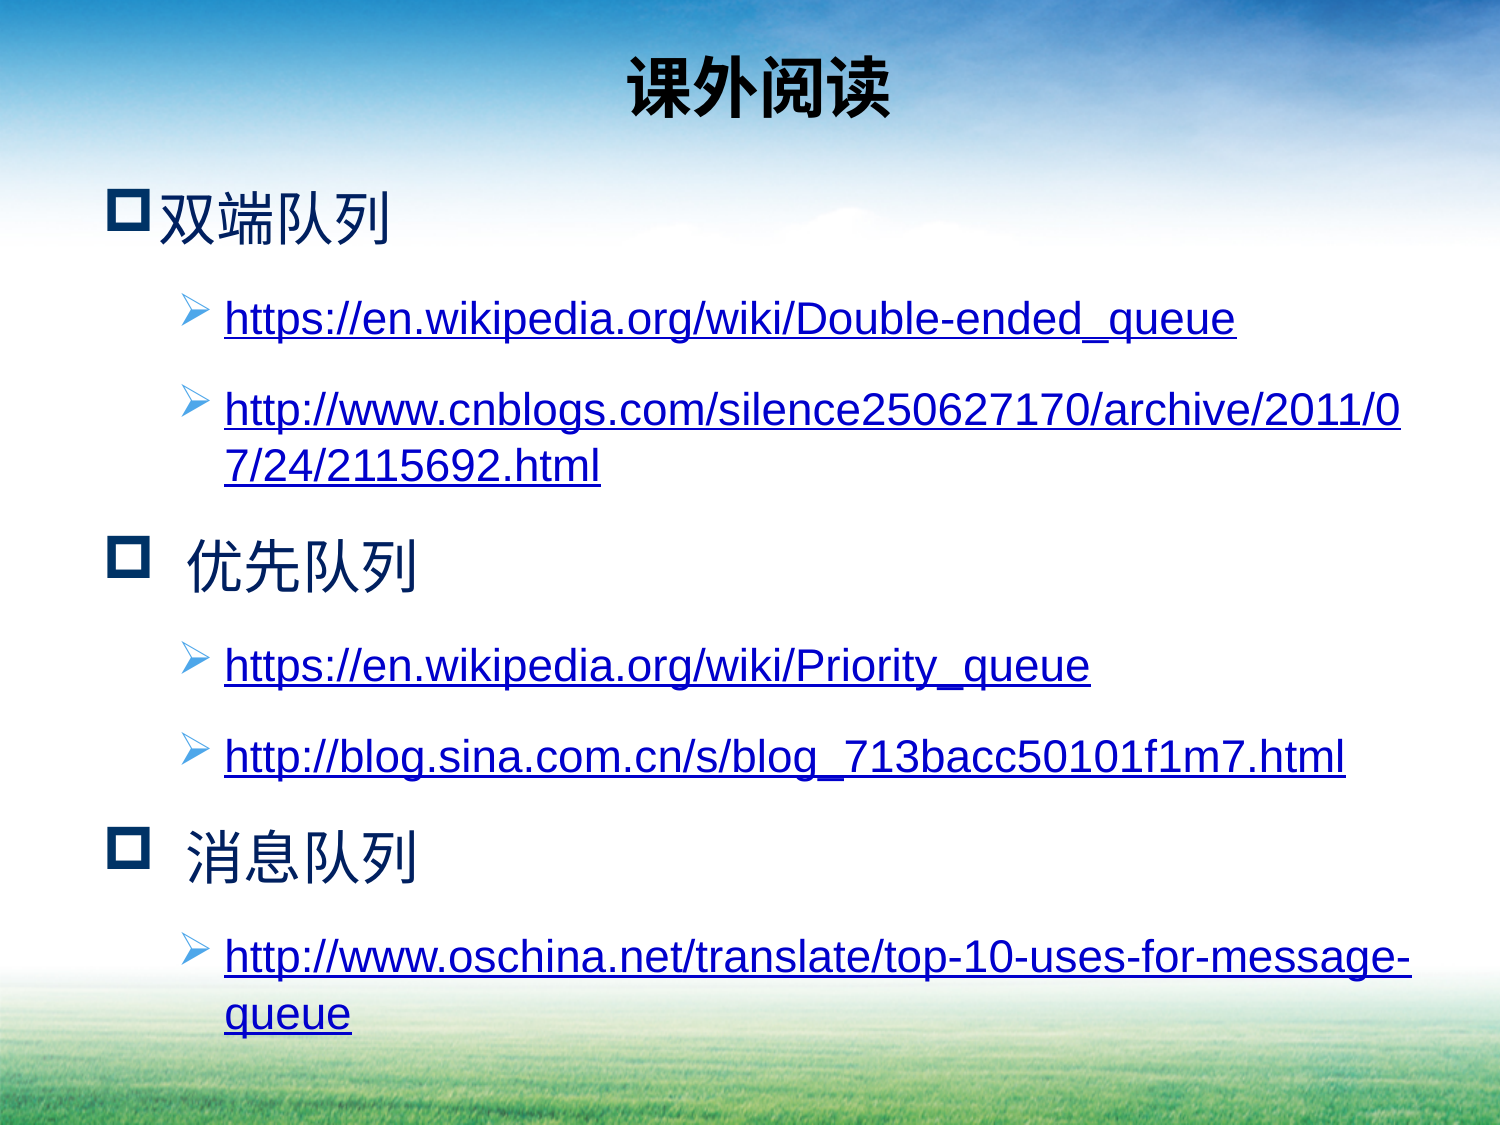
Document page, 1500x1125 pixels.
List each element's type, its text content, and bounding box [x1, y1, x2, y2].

picture [0, 0, 1500, 1125]
title 课外阅读 [162, 45, 1325, 126]
list 双端队列 https://en.wikipedia.org/wiki/Double-ended_queue http://www.cnblogs.com/silence250627170/archive/2011/07/24/2115692.html 优先队列 https://en.wikipedia.org/wiki/Priority_queue http://blog.sina.com.cn/s/blog_713bacc50101f1m7.html 消息队列 http://www.oschina.net/translate/top-10-uses-for-message-queue [87, 160, 1432, 1050]
